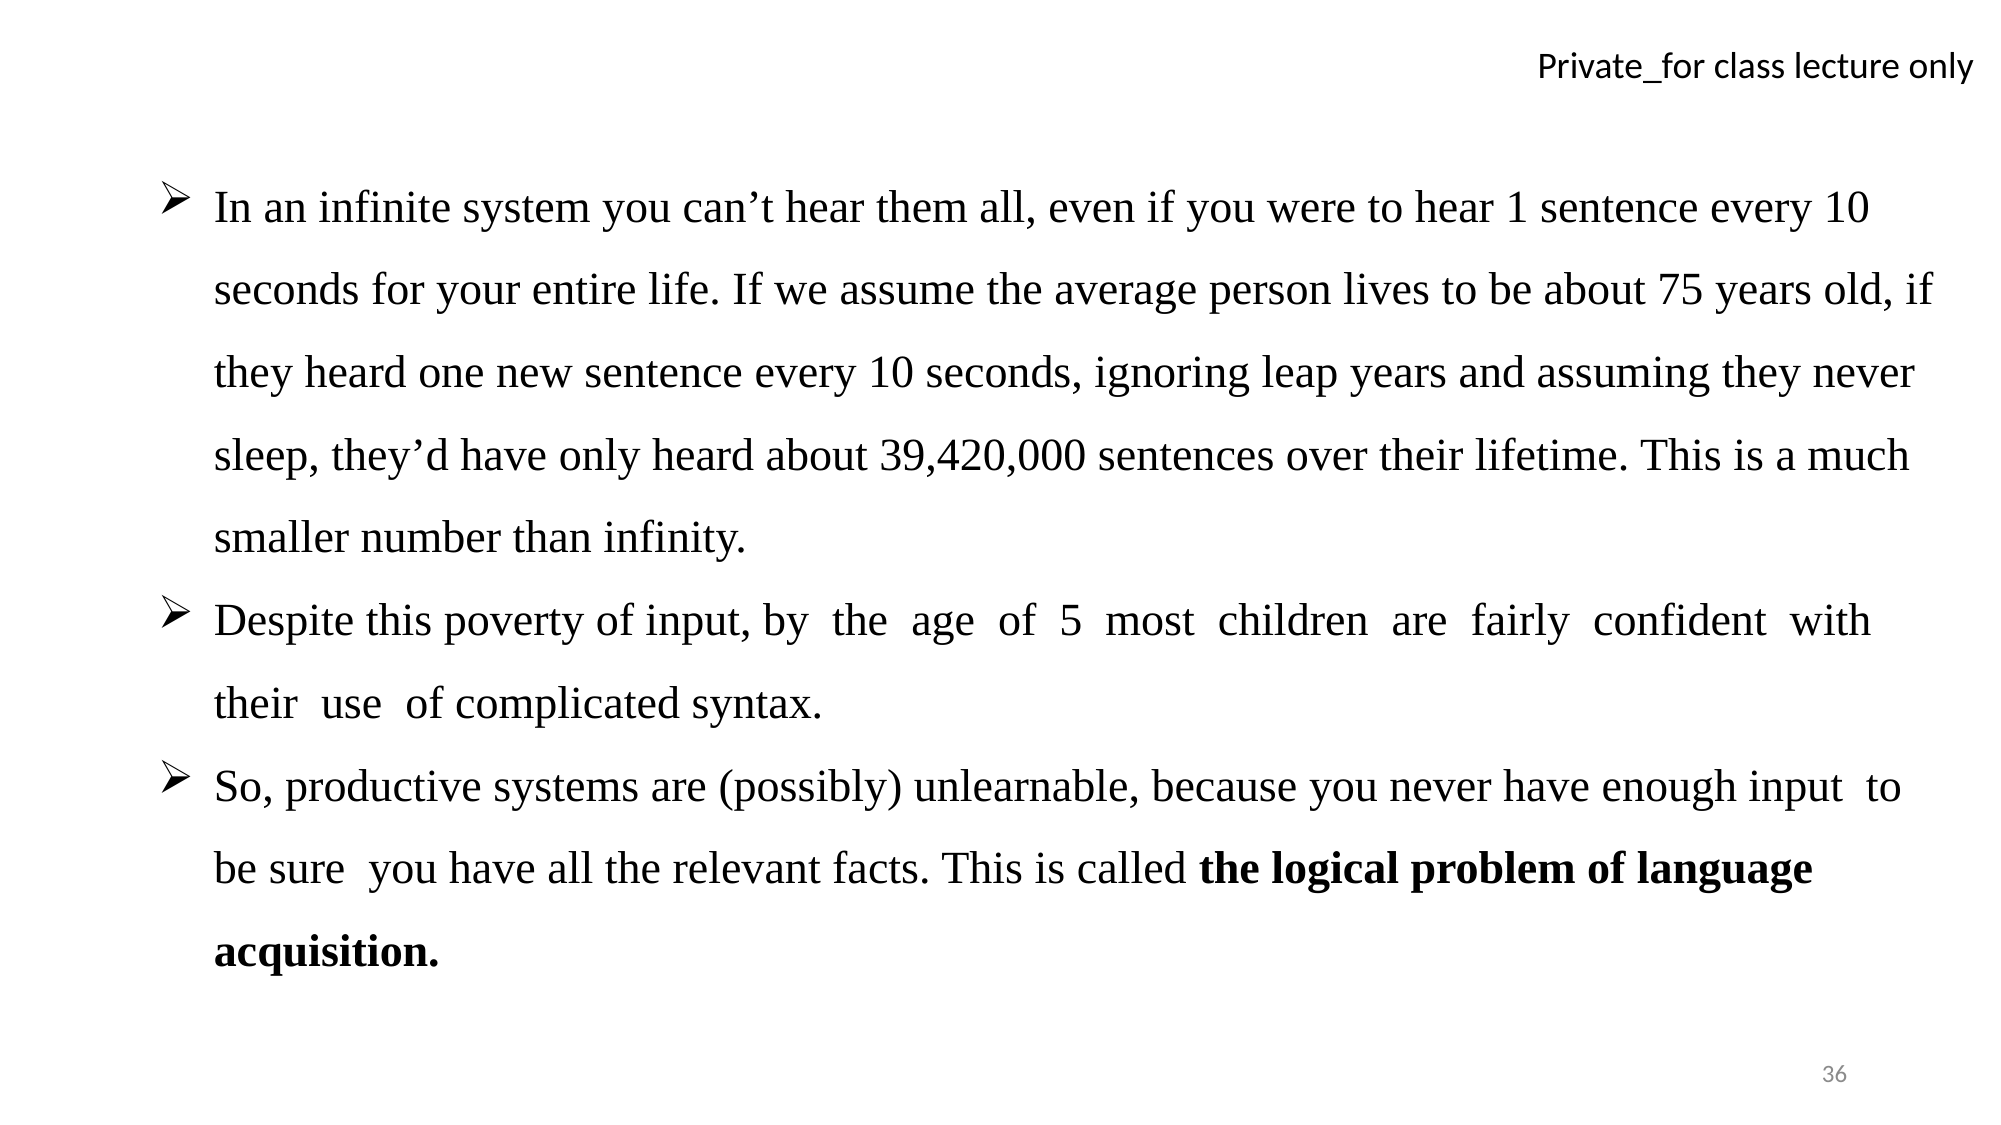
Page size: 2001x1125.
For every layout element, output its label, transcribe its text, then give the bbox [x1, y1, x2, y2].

subtitle In an infinite system you can’t hear them all, even if you were to hear 1 sentence every 10 seconds for your entire life. If we assume the average person lives to be about 75 years old, if they heard one new sentence every 10 seconds, ignoring leap years and assuming they never sleep, they’d have only heard about 39,420,000 sentences over their lifetime. This is a much smaller number than infinity. Despite this poverty of input, by the age of 5 most children are fairly confident with their use of complicated syntax. So, productive systems are (possibly) unlearnable, because you never have enough input to be sure you have all the relevant facts. This is called the logical problem of language acquisition. [142, 140, 1964, 992]
slide_number 36 [1412, 1042, 1863, 1103]
